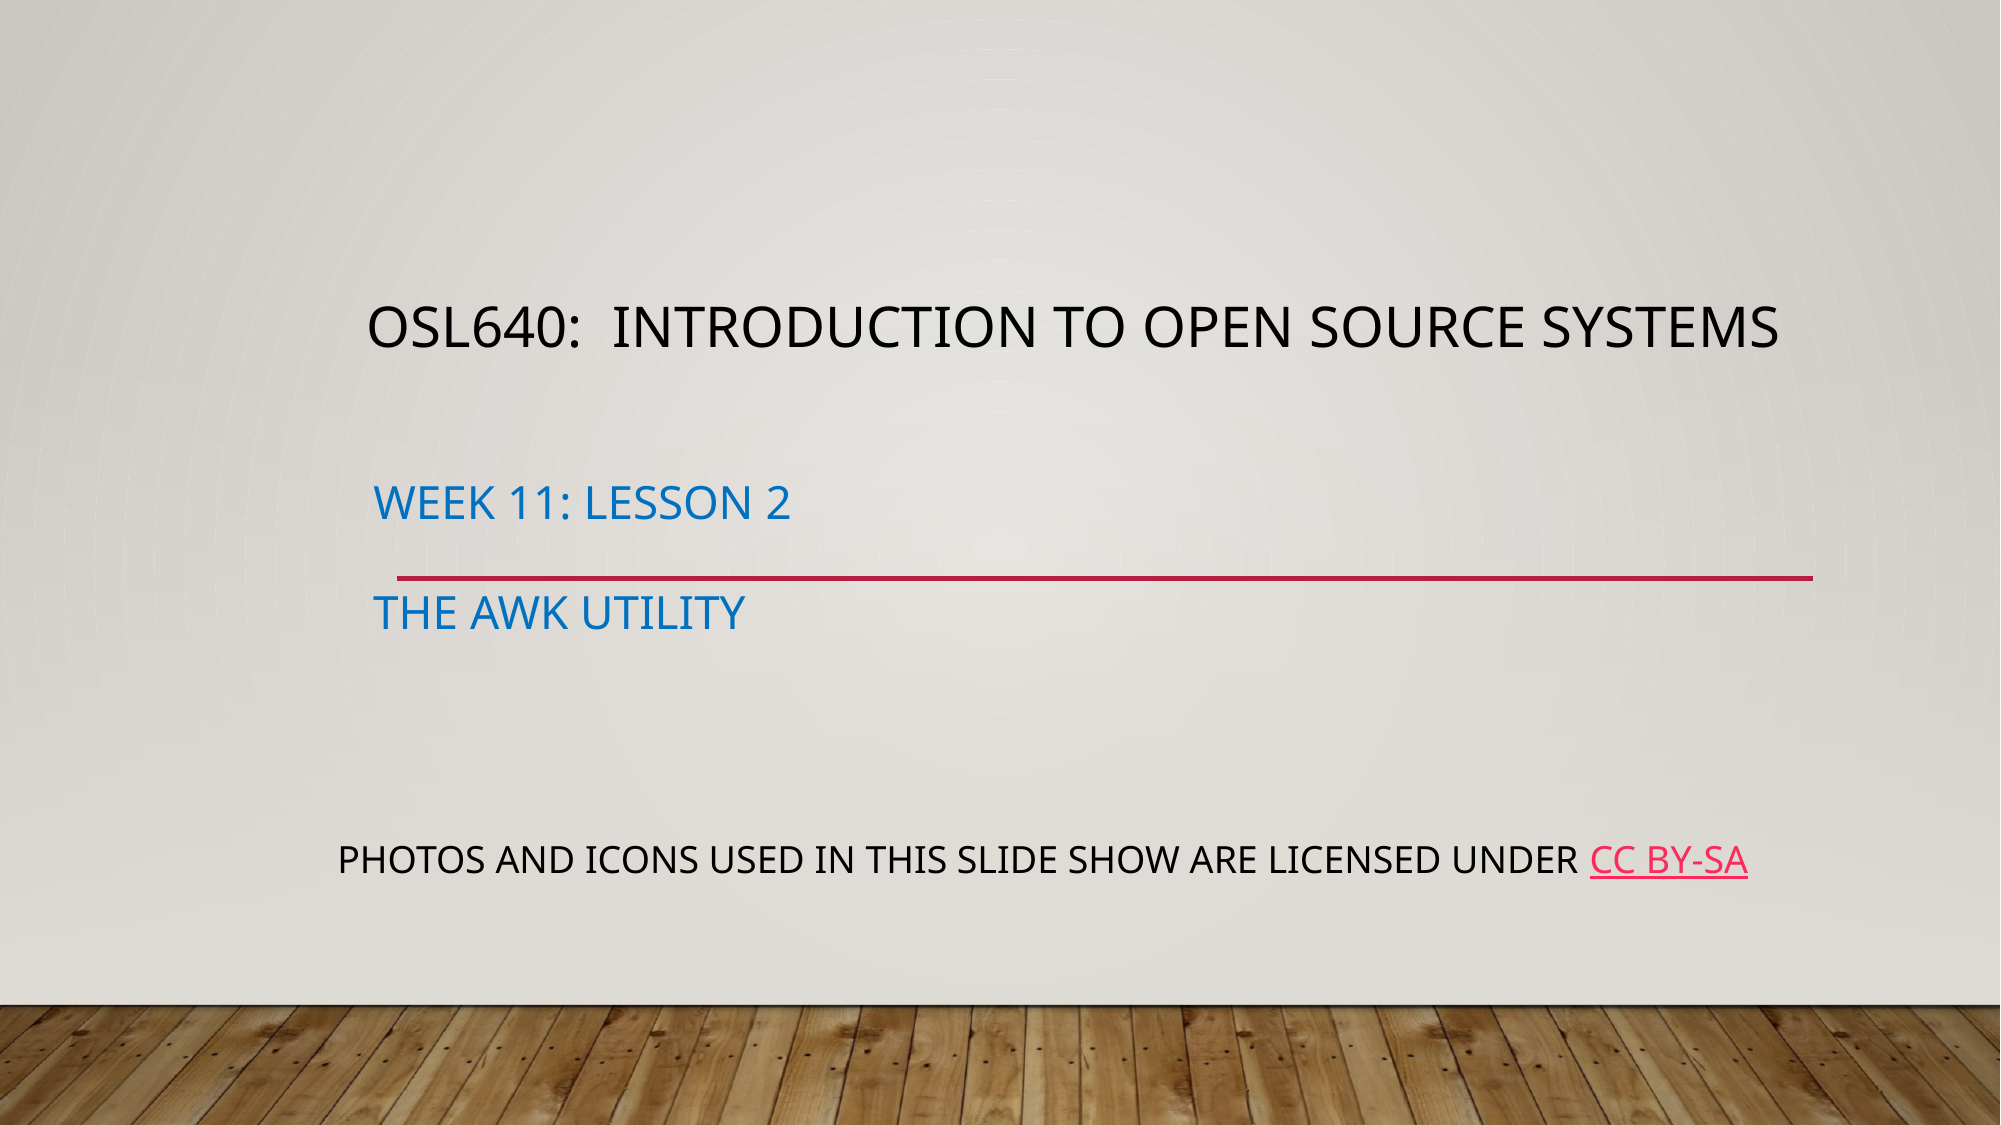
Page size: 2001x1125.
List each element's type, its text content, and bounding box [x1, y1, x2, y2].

subtitle Photos and icons used in this slide show are licensed under CC BY-SA [322, 810, 1814, 971]
picture [0, 1005, 2000, 1125]
title OSL640: INTRODUCTION TO OPEN SOURCE SYSTEMS Week 11: lesson 2 the awk utility [322, 131, 1814, 759]
